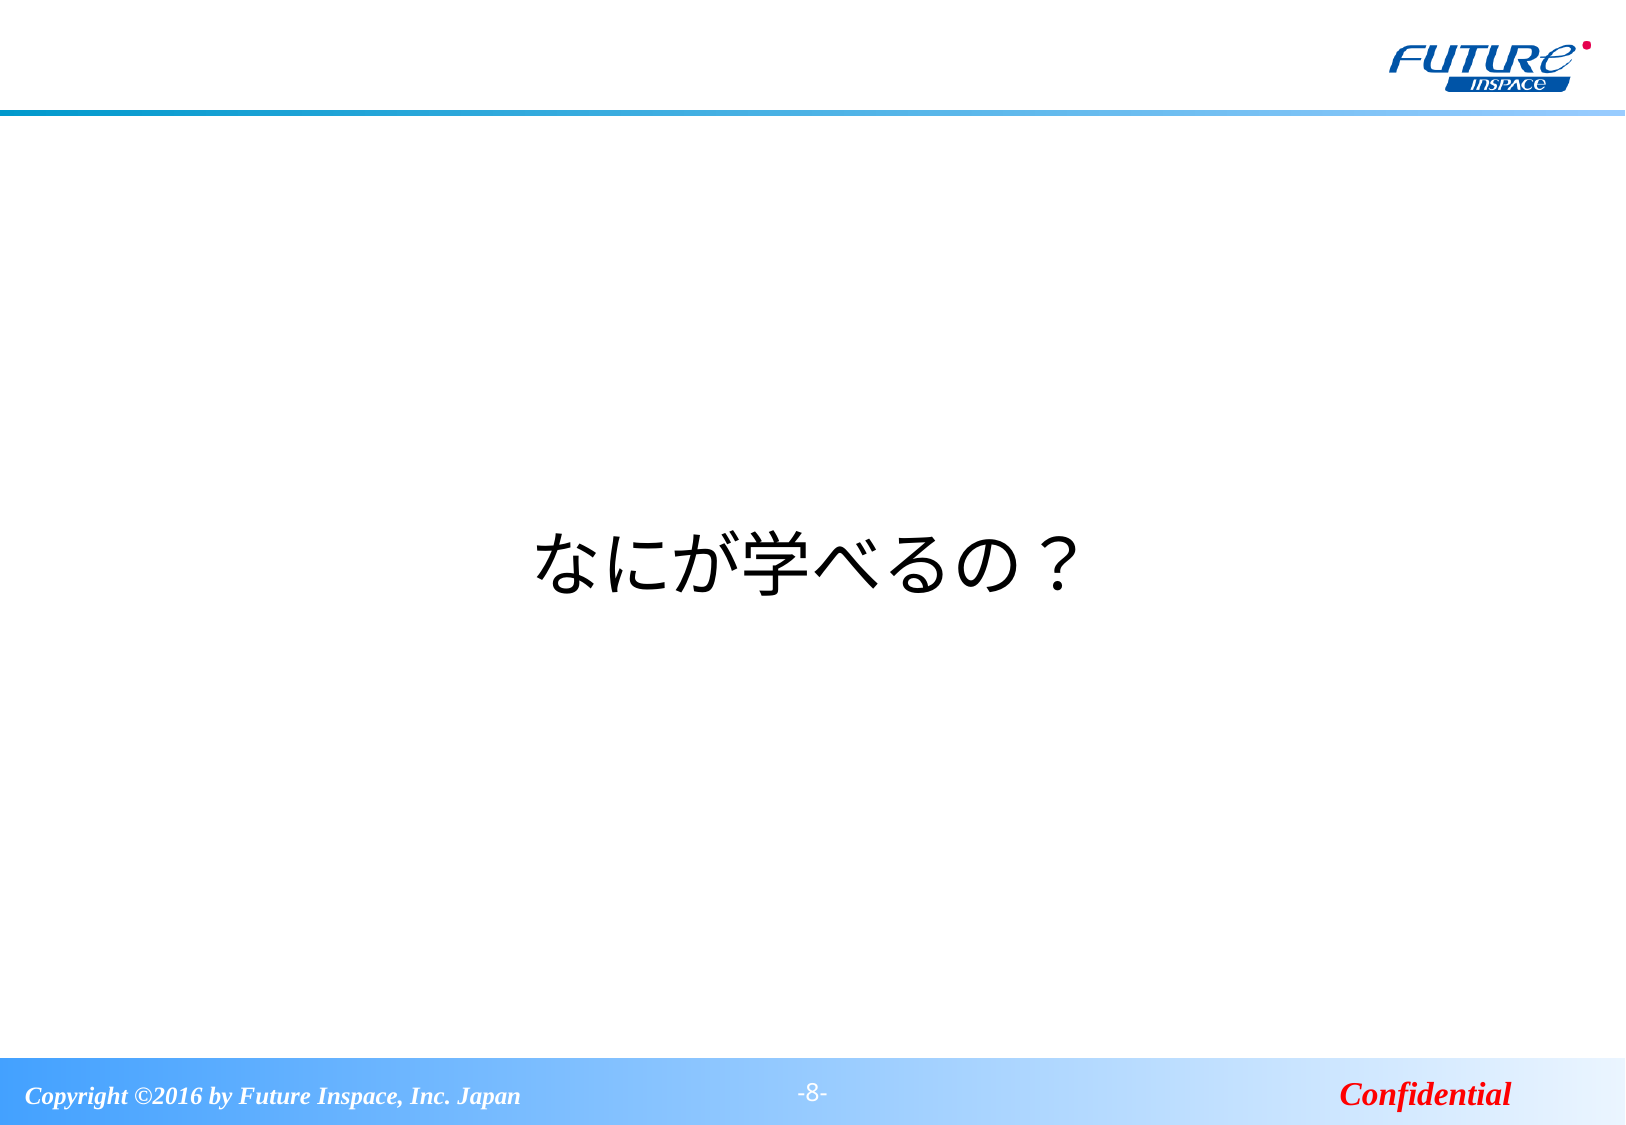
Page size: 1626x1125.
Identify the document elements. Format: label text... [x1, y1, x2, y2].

slide_number -8- [729, 1074, 896, 1113]
text_box なにが学べるの？ [515, 511, 1110, 612]
picture [1379, 38, 1604, 97]
